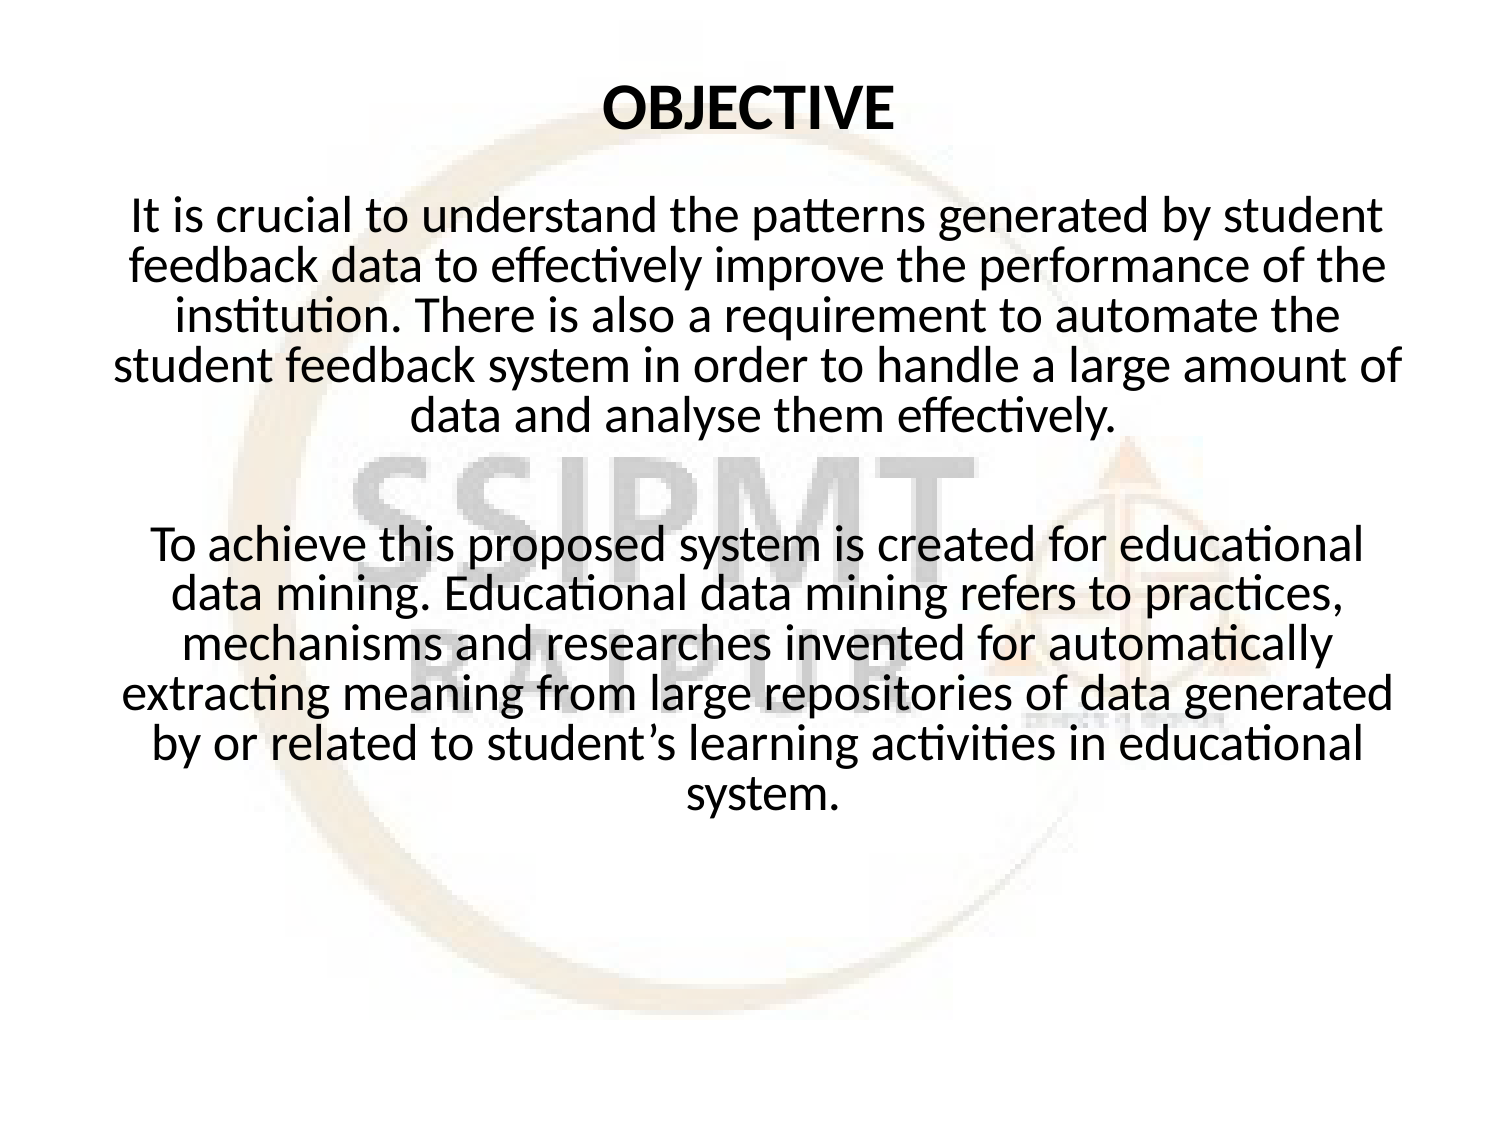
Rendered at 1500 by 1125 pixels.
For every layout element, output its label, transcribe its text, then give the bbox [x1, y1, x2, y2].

picture [119, 20, 1381, 192]
title OBJECTIVE [600, 62, 900, 192]
text_box It is crucial to understand the patterns generated by student feedback data to effectively improve the performance of the institution. There is also a requirement to automate the student feedback system in order to handle a large amount of data and analyse them effectively. To achieve this proposed system is created for educational data mining. Educational data mining refers to practices, mechanisms and researches invented for automatically extracting meaning from large repositories of data generated by or related to student’s learning activities in educational system. [110, 192, 1416, 821]
picture [119, 821, 1381, 1104]
